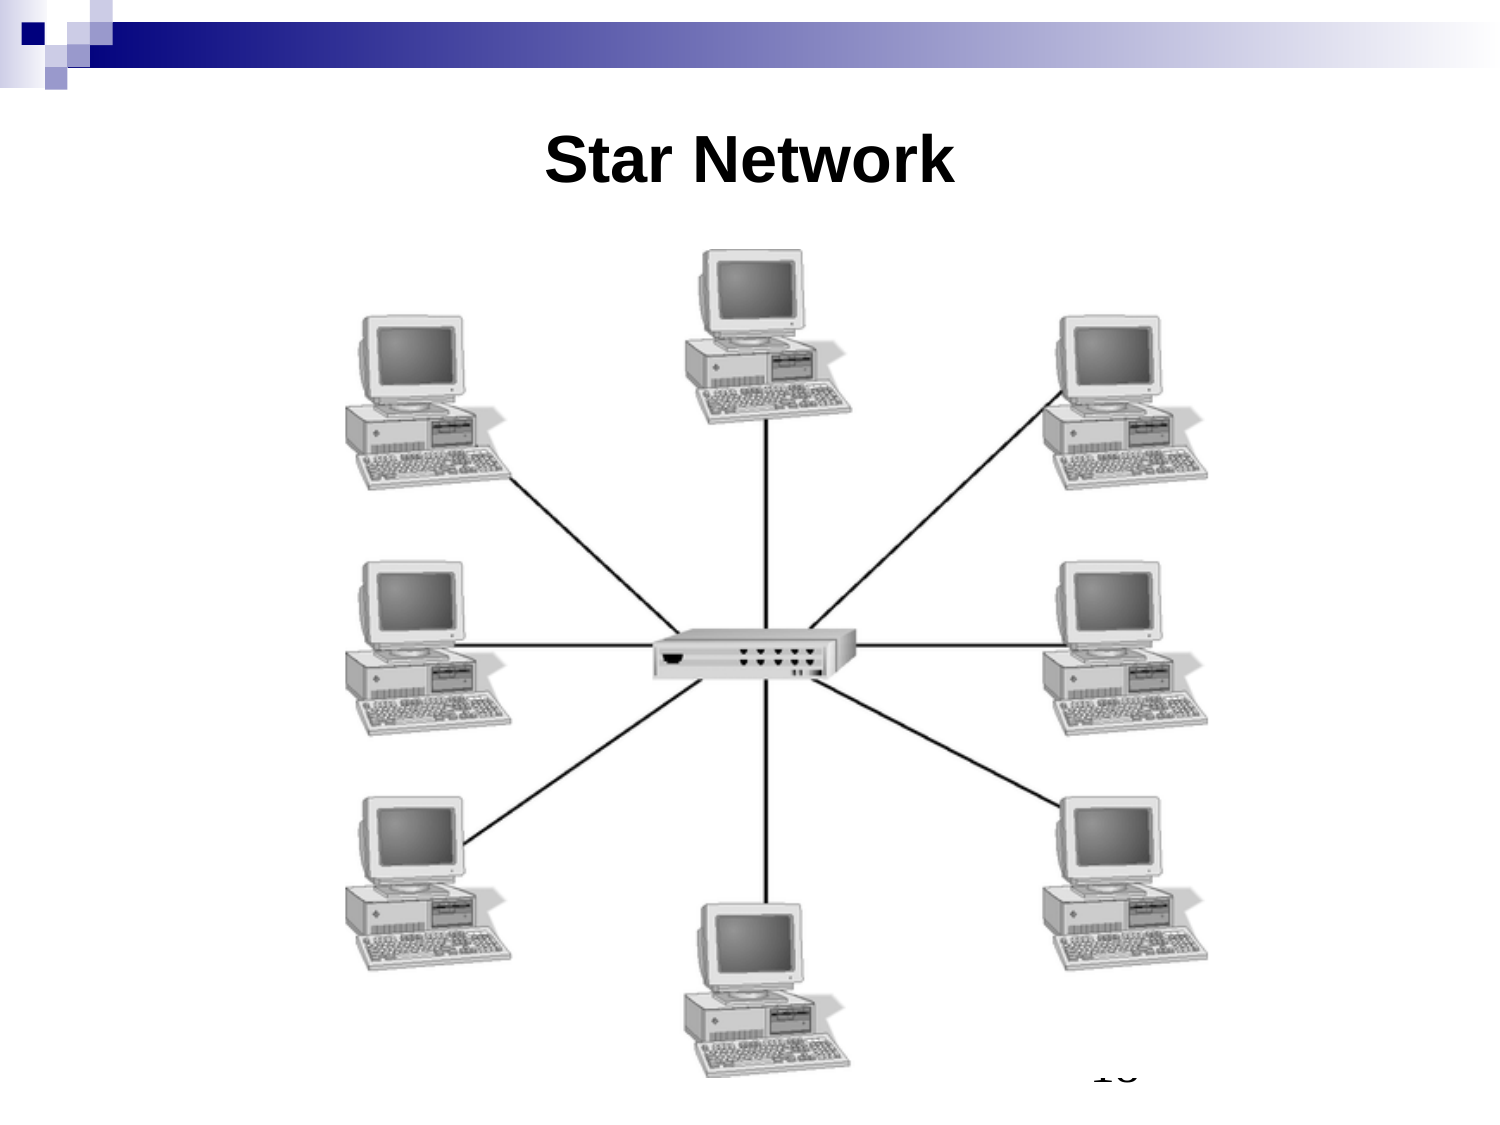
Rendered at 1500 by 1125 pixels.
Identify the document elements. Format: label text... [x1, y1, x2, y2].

slide_number ‹#› [1074, 1025, 1425, 1100]
title Star Network [75, 75, 1425, 238]
picture [224, 249, 1330, 1079]
